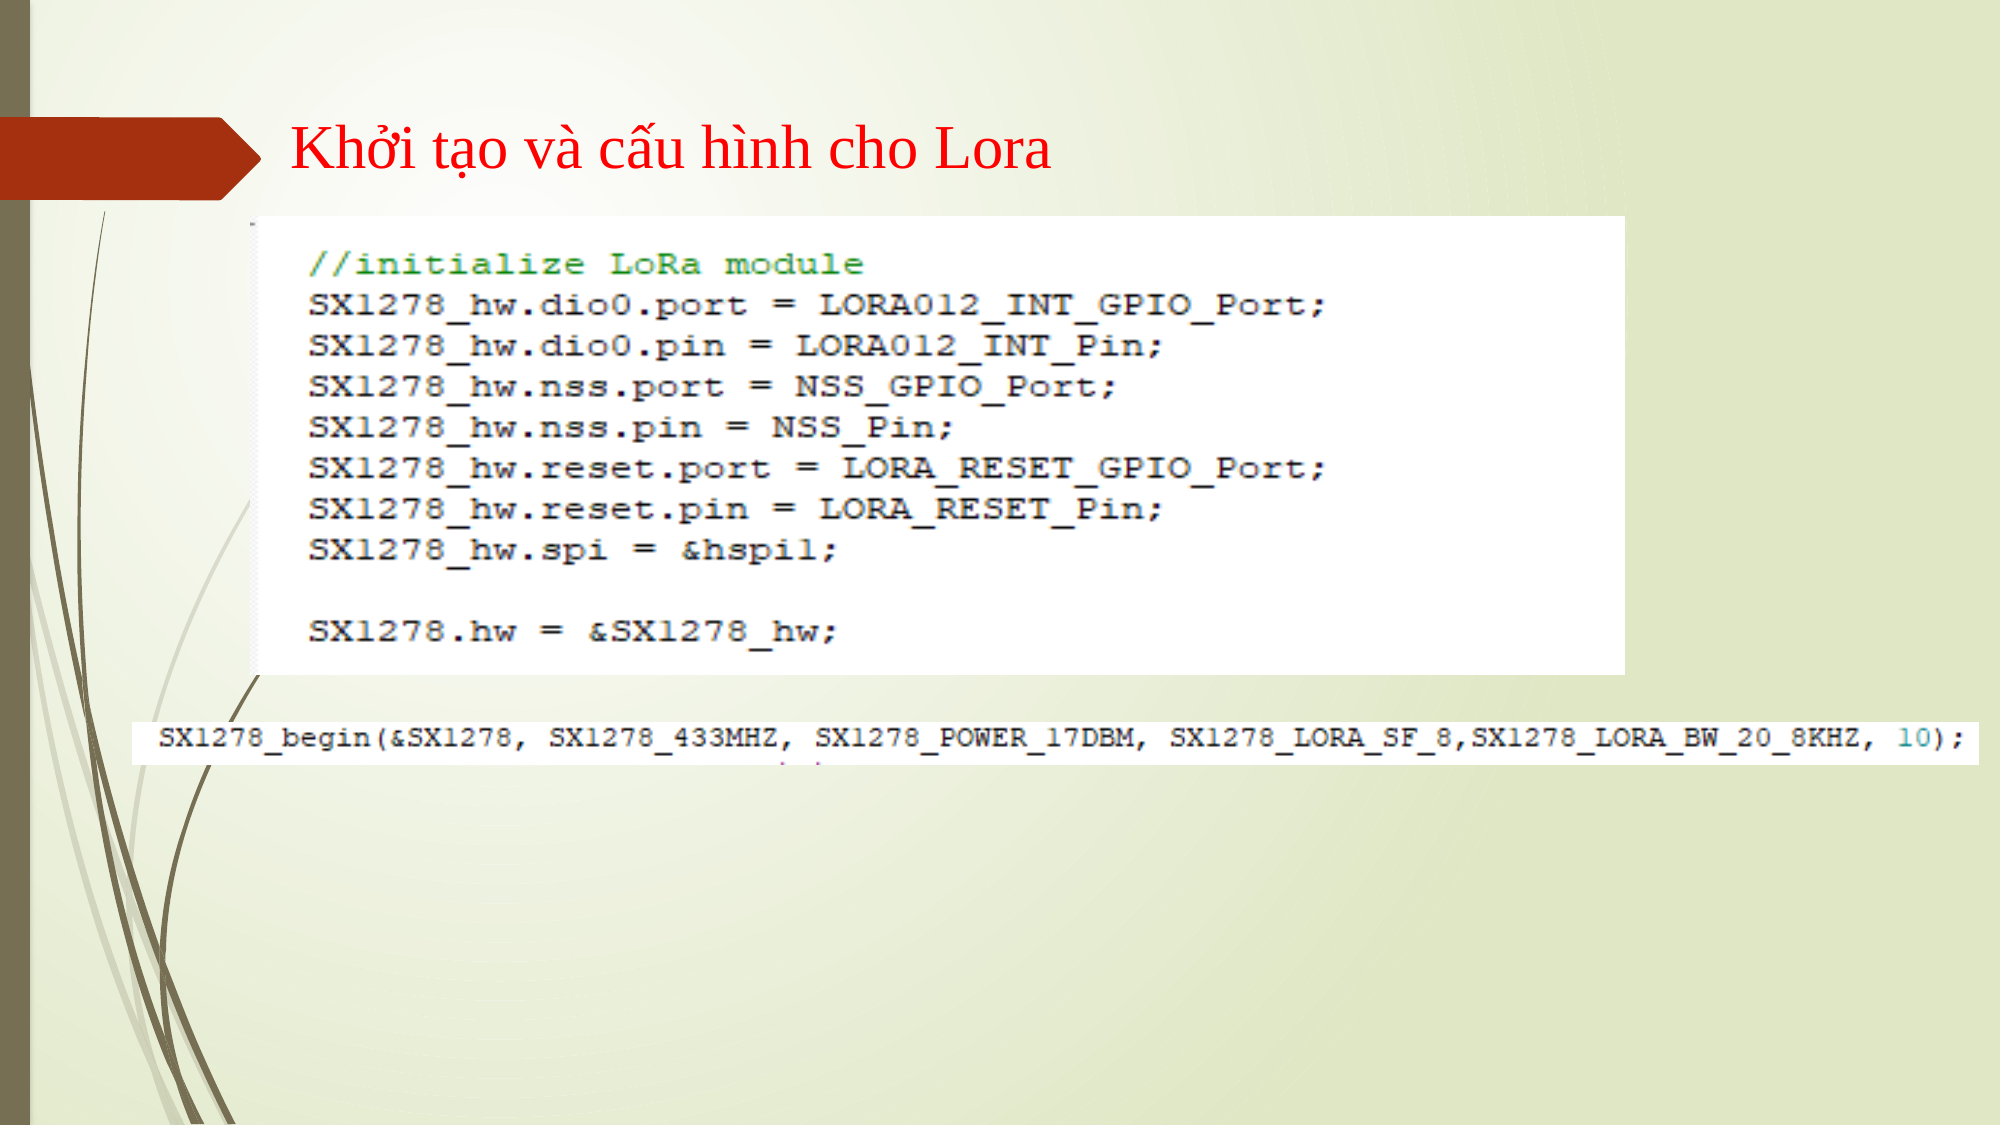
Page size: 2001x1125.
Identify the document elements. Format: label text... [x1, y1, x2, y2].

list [250, 216, 1625, 676]
picture [131, 722, 1979, 765]
title Khởi tạo và cấu hình cho Lora [275, 98, 1263, 215]
